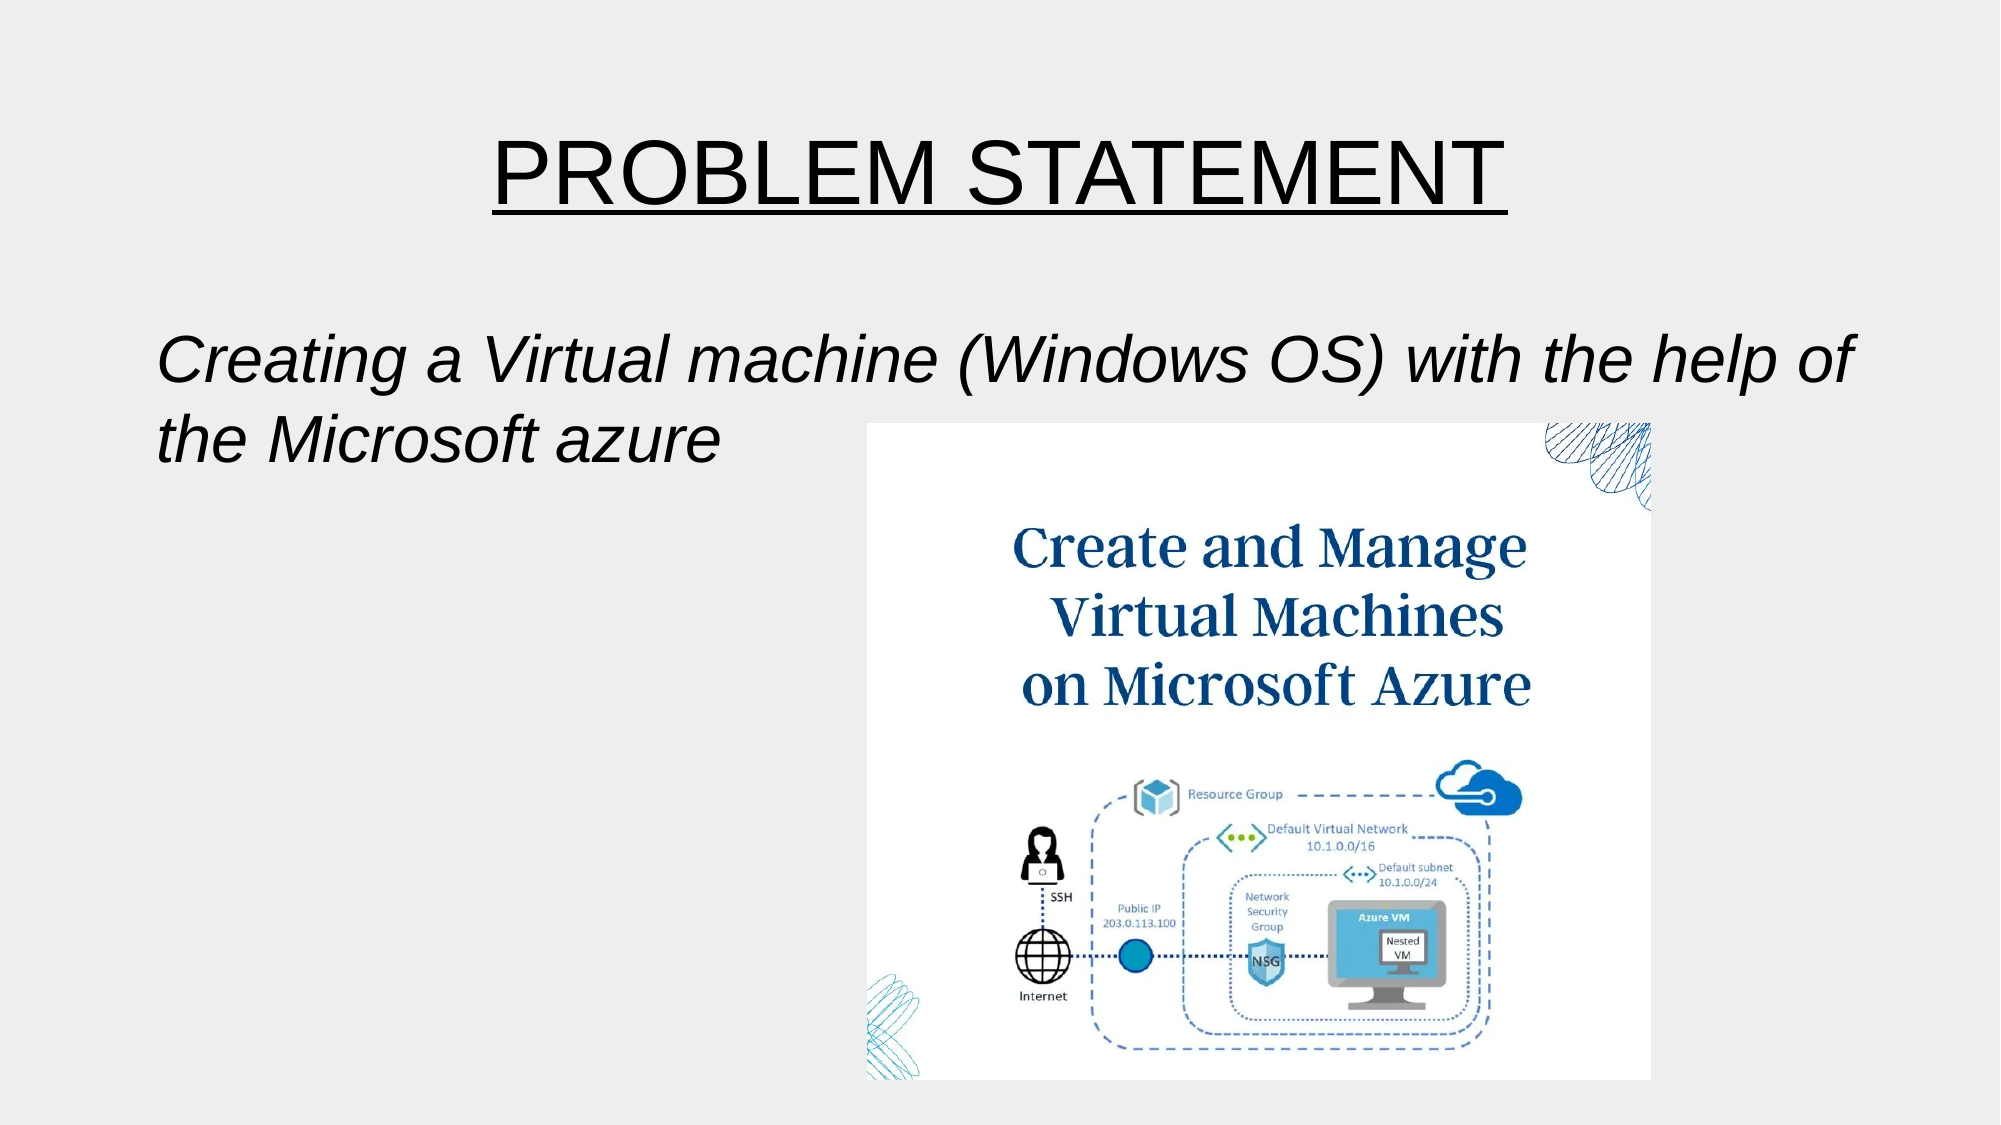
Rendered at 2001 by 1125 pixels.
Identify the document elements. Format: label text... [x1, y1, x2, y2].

title PROBLEM STATEMENT [210, 131, 1790, 220]
text_box Creating a Virtual machine (Windows OS) with the help of the Microsoft azure [141, 308, 1920, 483]
picture [867, 423, 1651, 1080]
